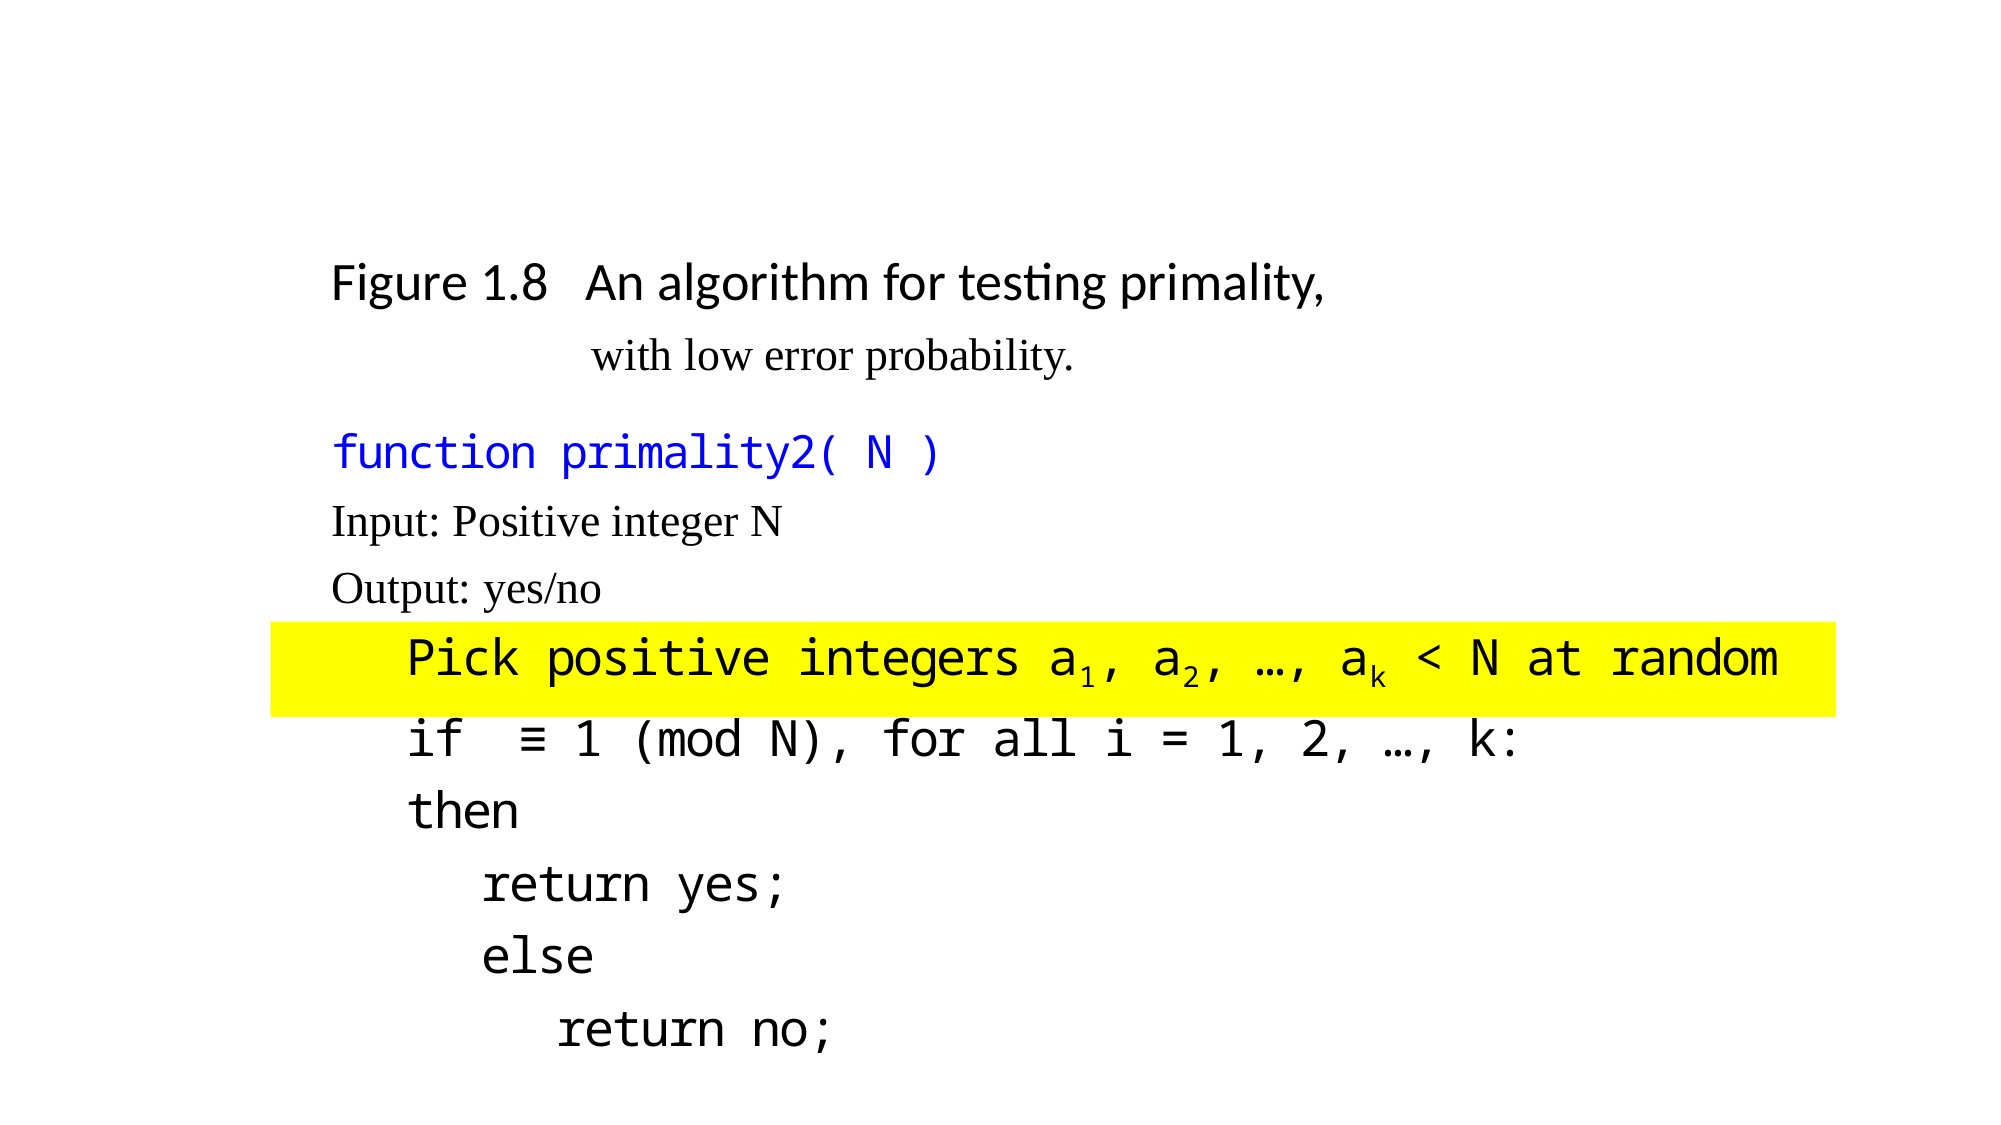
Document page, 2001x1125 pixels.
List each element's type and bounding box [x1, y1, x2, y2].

text_box [270, 621, 1836, 717]
